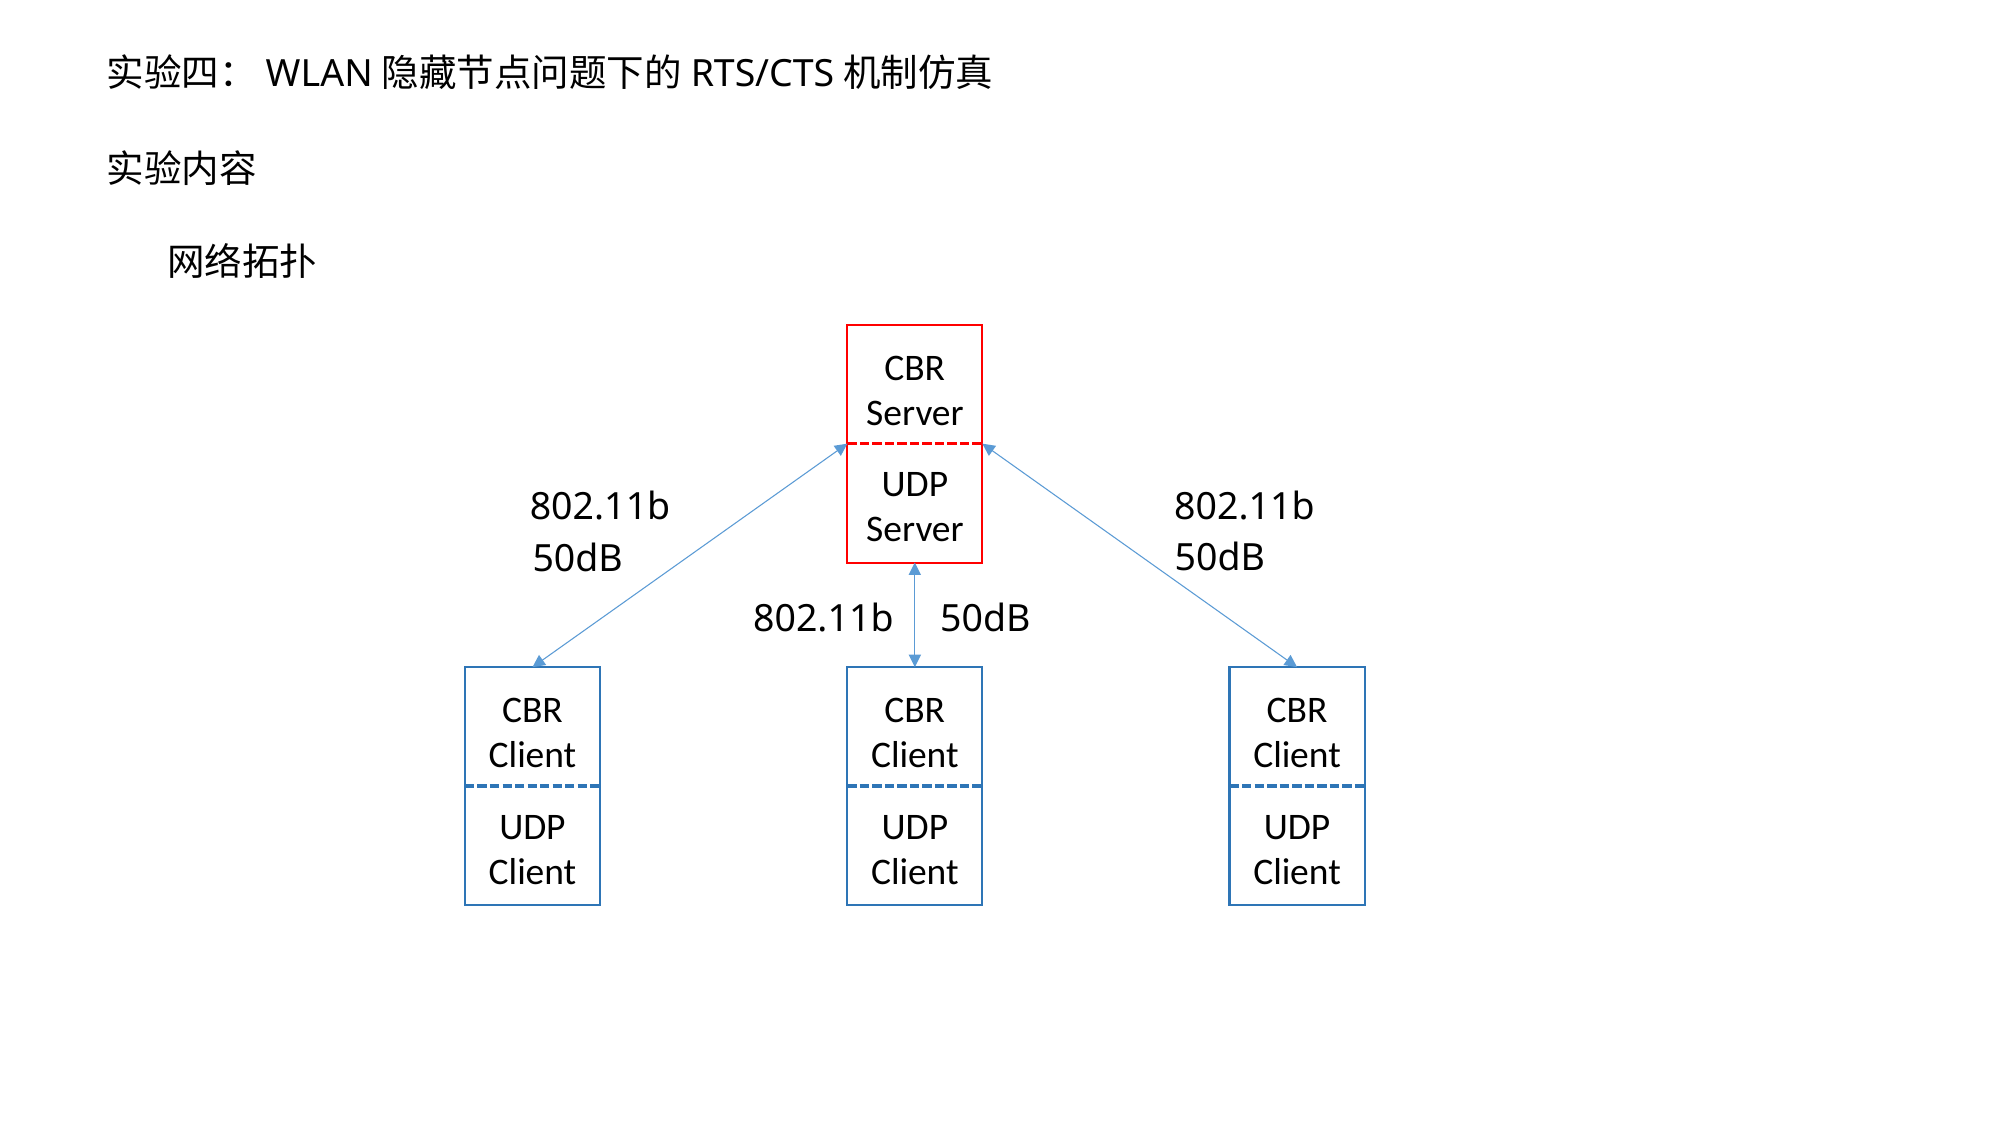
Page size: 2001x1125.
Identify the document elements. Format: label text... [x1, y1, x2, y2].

text_box 实验内容 [91, 137, 752, 197]
text_box 网络拓扑 [152, 230, 586, 291]
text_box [464, 324, 1365, 905]
text_box 实验四：WLAN隐藏节点问题下的RTS/CTS机制仿真 [91, 41, 1098, 102]
